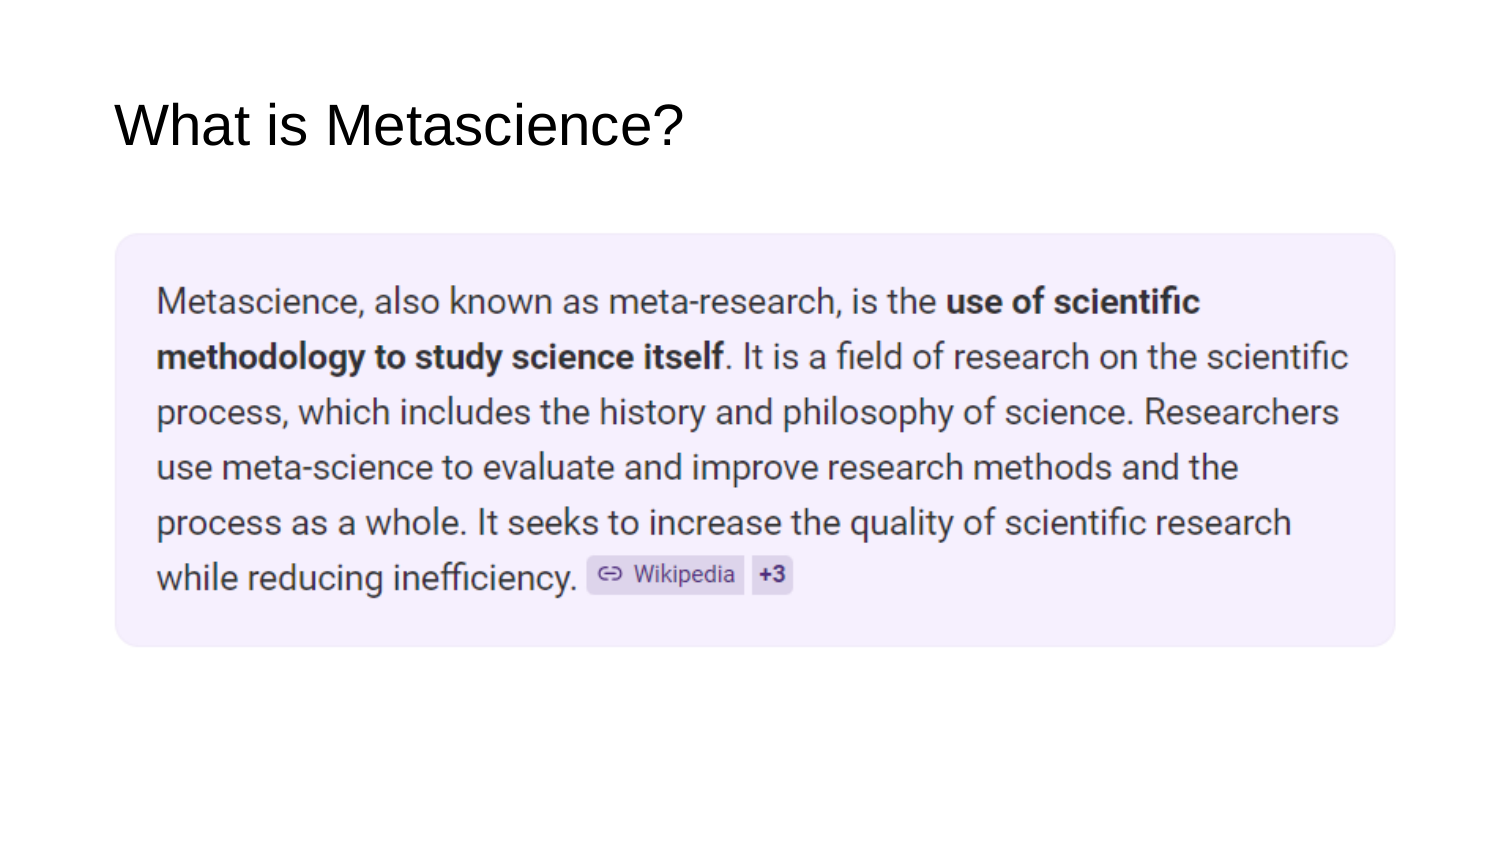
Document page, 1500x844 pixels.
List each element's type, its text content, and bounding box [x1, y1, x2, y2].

picture [90, 224, 1410, 652]
title What is Metascience? [103, 44, 1397, 208]
